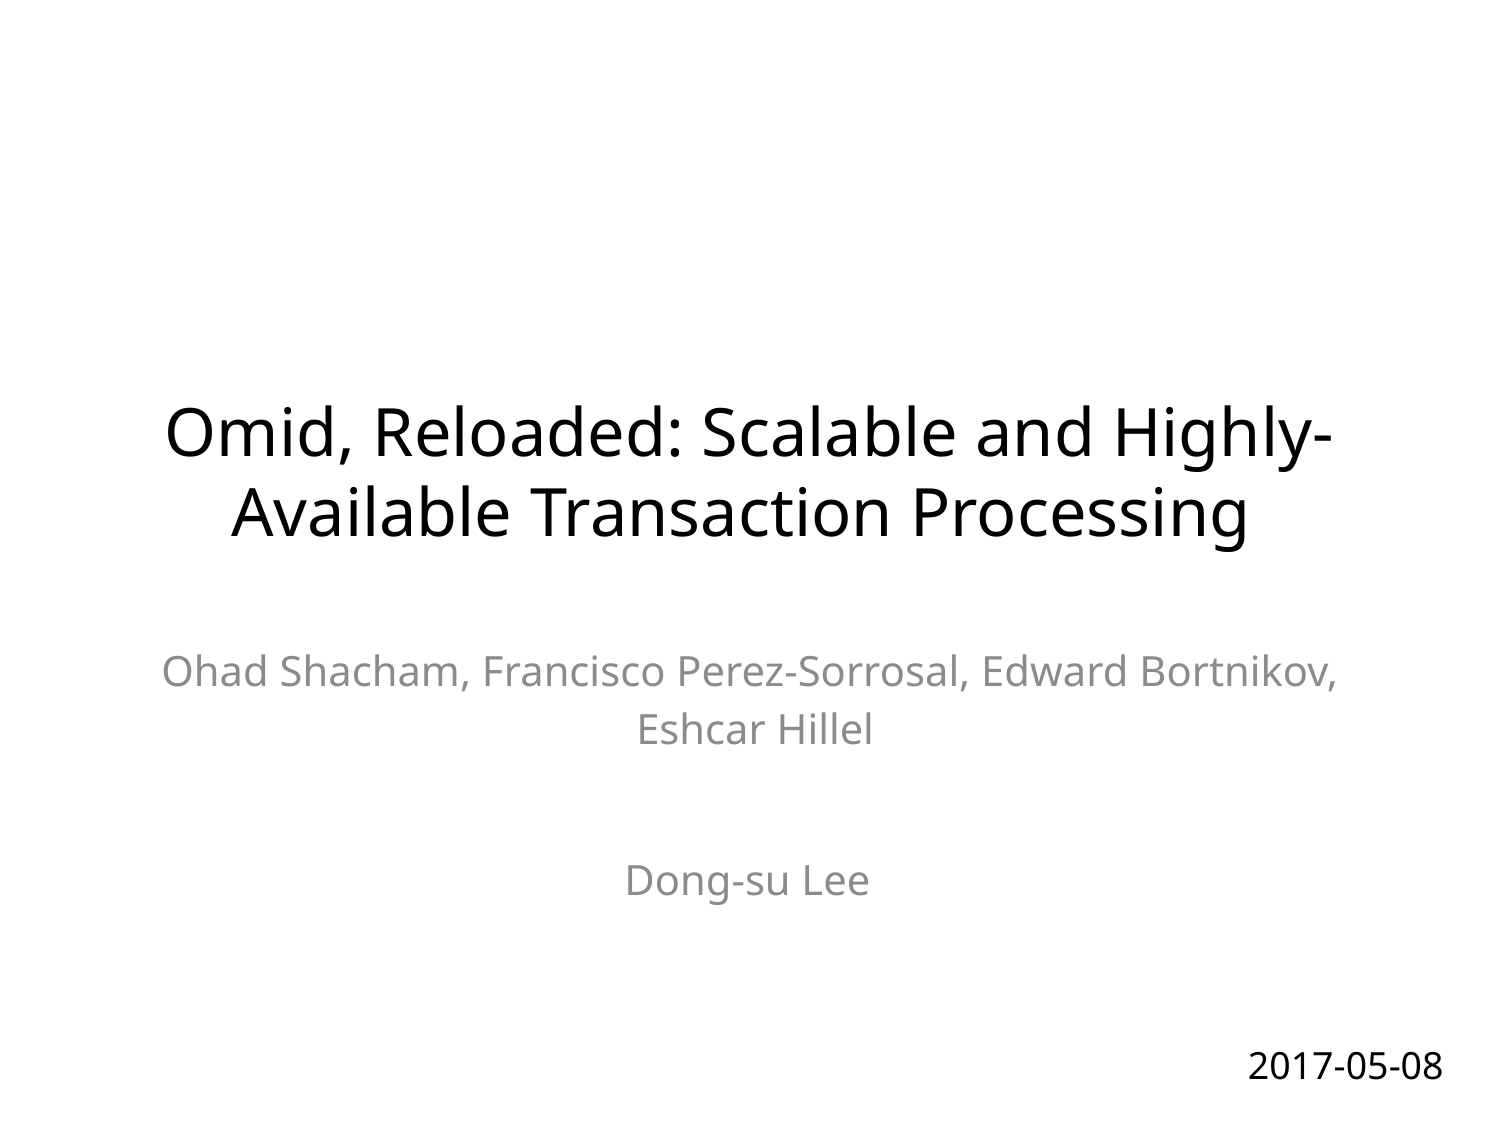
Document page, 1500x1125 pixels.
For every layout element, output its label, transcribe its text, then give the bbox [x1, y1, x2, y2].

title Omid, Reloaded: Scalable and Highly-Available Transaction Processing [112, 349, 1388, 591]
subtitle Ohad Shacham, Francisco Perez-Sorrosal, Edward Bortnikov, Eshcar Hillel [144, 637, 1355, 787]
text_box 2017-05-08 [1009, 1034, 1459, 1095]
text_box Dong-su Lee [142, 845, 1353, 925]
